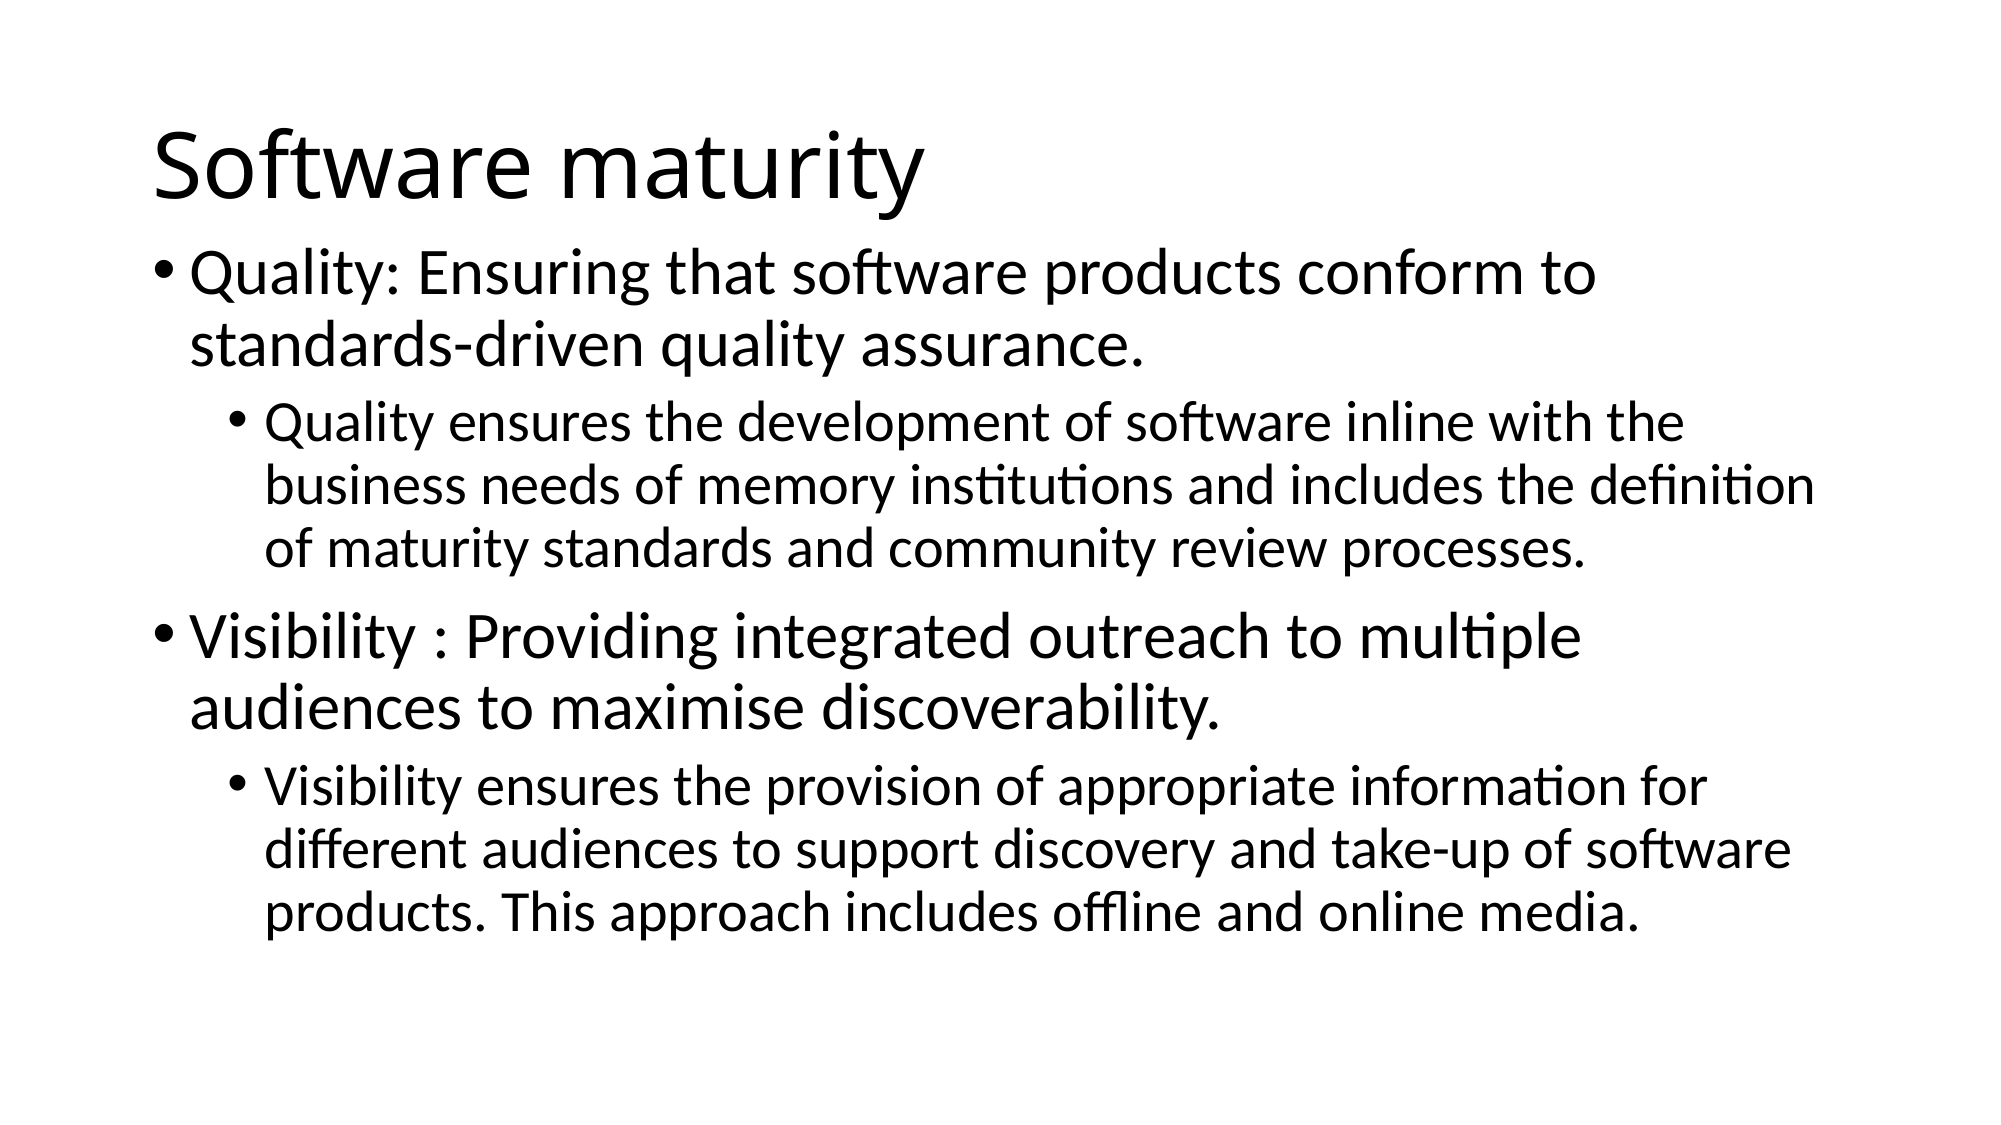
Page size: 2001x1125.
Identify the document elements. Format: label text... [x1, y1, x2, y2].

list Quality: Ensuring that software products conform to standards-driven quality assurance. Quality ensures the development of software inline with the business needs of memory institutions and includes the definition of maturity standards and community review processes. Visibility : Providing integrated outreach to multiple audiences to maximise discoverability. Visibility ensures the provision of appropriate information for different audiences to support discovery and take-up of software products. This approach includes offline and online media. [137, 229, 1863, 1014]
title Software maturity [137, 59, 1863, 229]
